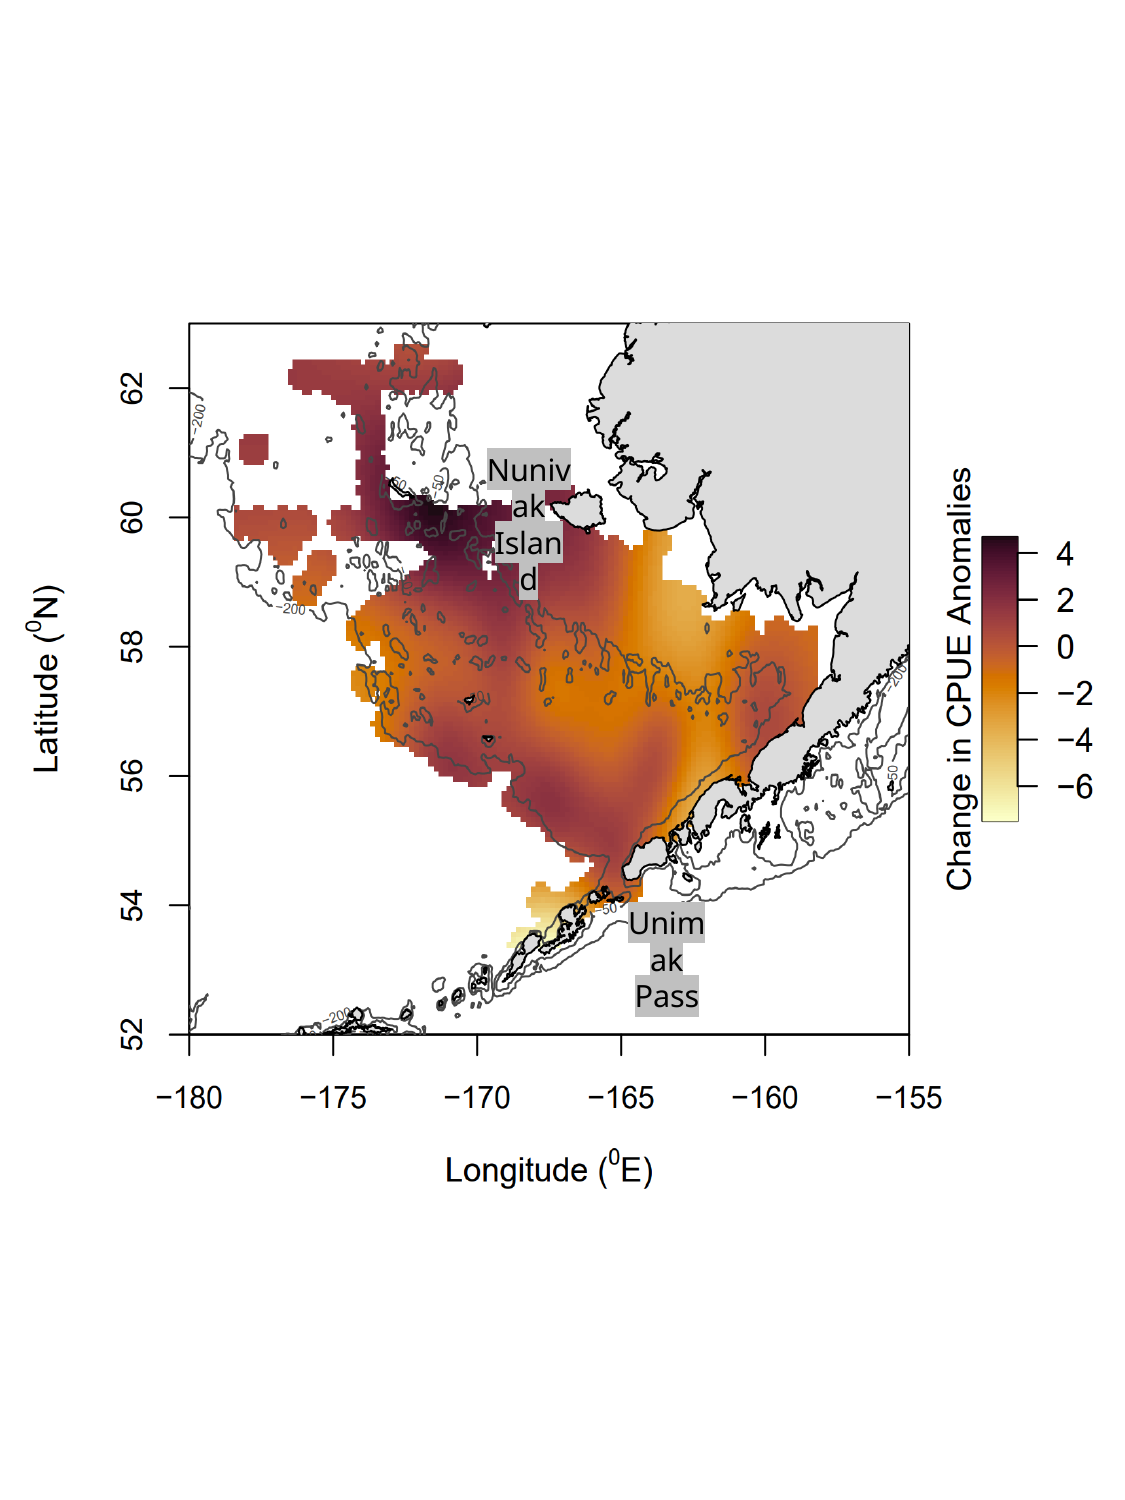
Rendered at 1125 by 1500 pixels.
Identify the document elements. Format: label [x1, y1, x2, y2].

text_box [0, 297, 1114, 1203]
